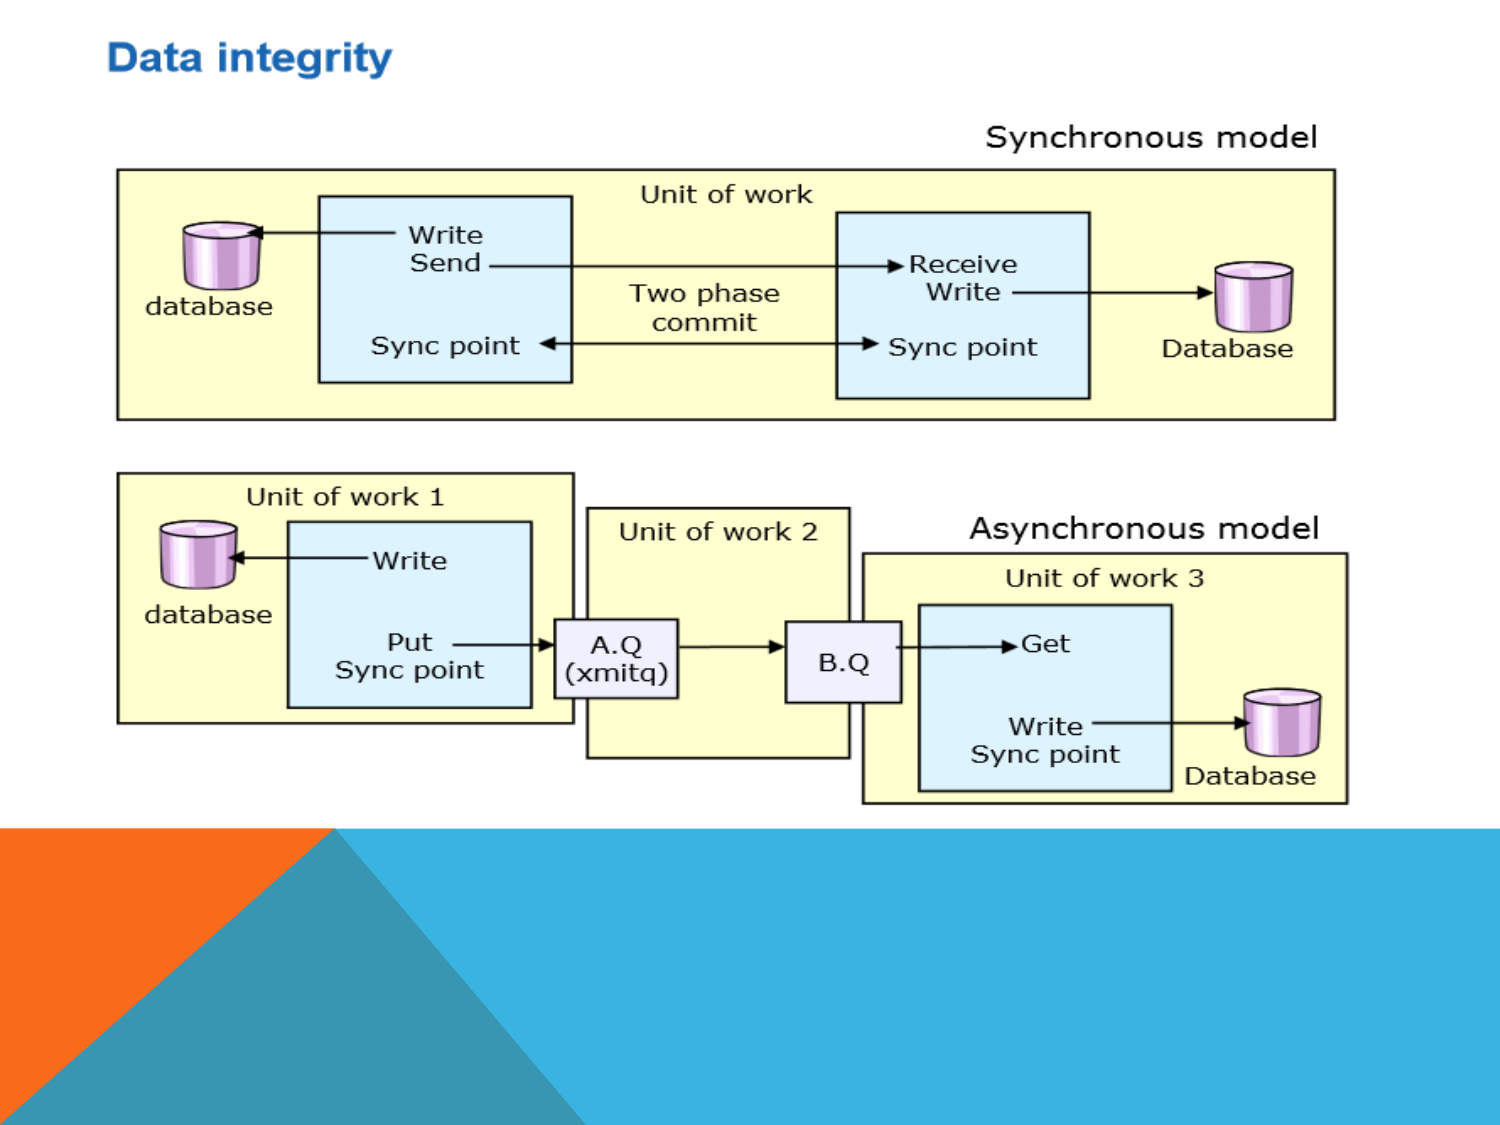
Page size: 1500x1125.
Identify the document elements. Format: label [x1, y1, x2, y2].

picture [100, 36, 1365, 811]
